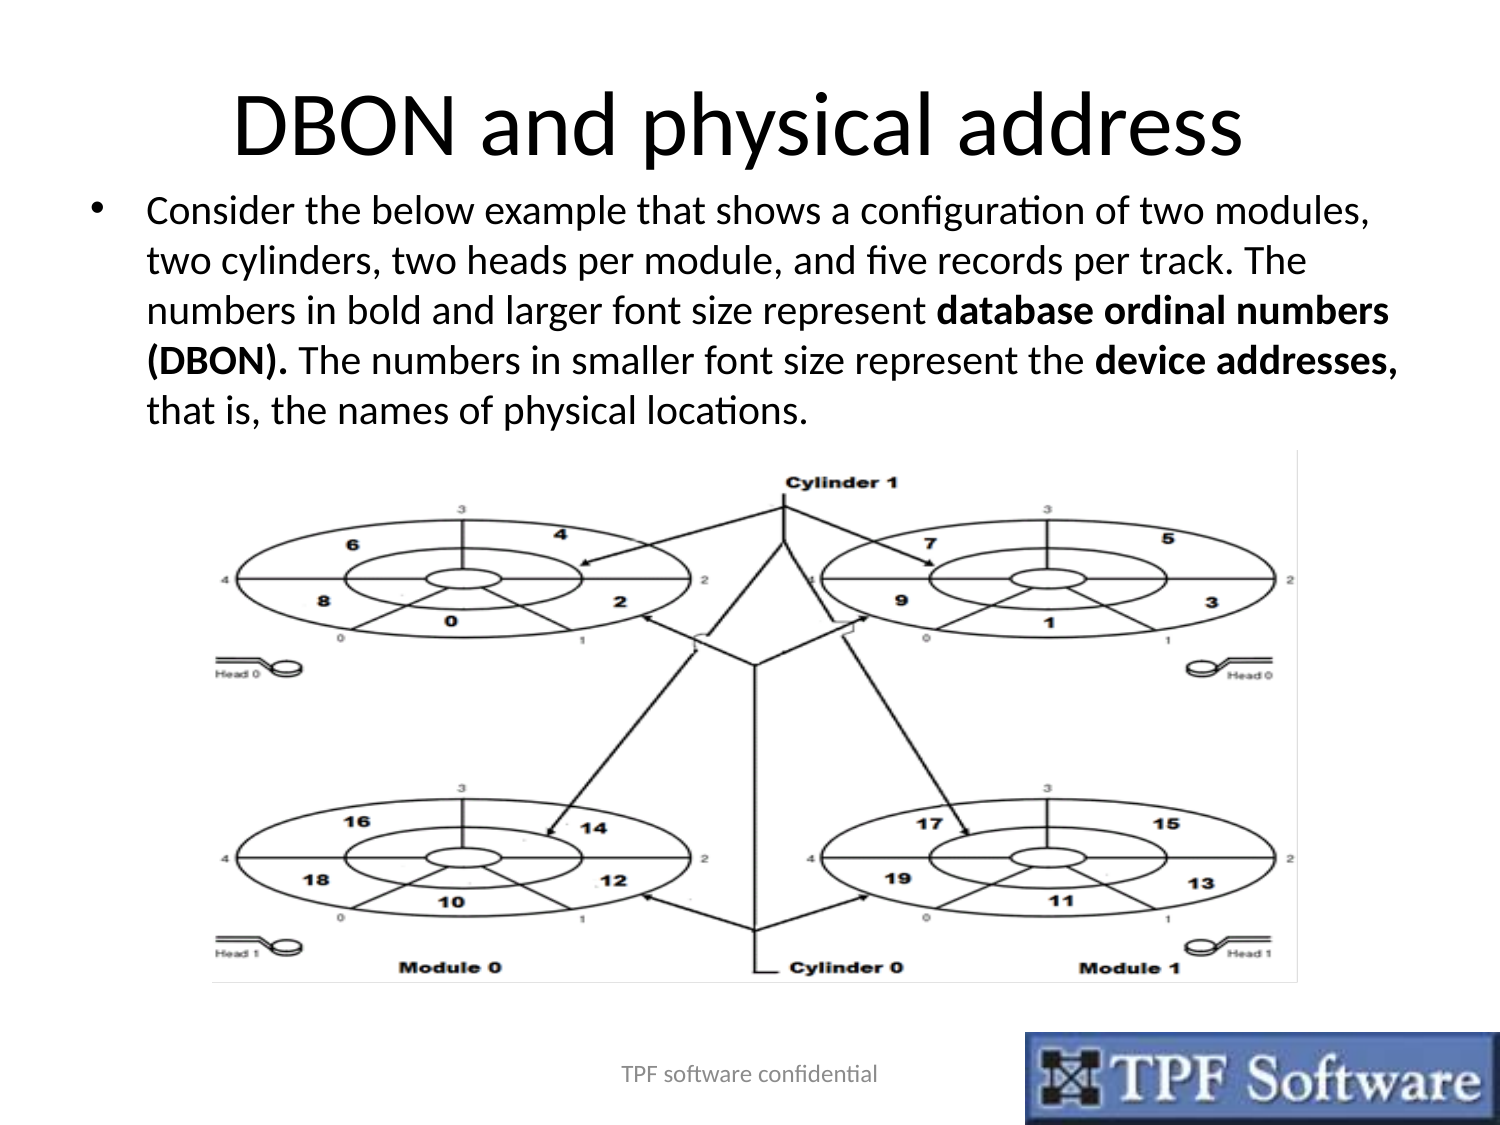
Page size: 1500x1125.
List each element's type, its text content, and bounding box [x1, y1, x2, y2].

list Consider the below example that shows a configuration of two modules, two cylinders, two heads per module, and five records per track. The numbers in bold and larger font size represent database ordinal numbers (DBON). The numbers in smaller font size represent the device addresses, that is, the names of physical locations. [75, 174, 1425, 1005]
picture [212, 450, 1301, 984]
title DBON and physical address [75, 24, 1425, 174]
picture [1024, 1032, 1500, 1125]
footer TPF software confidential [512, 1042, 988, 1103]
